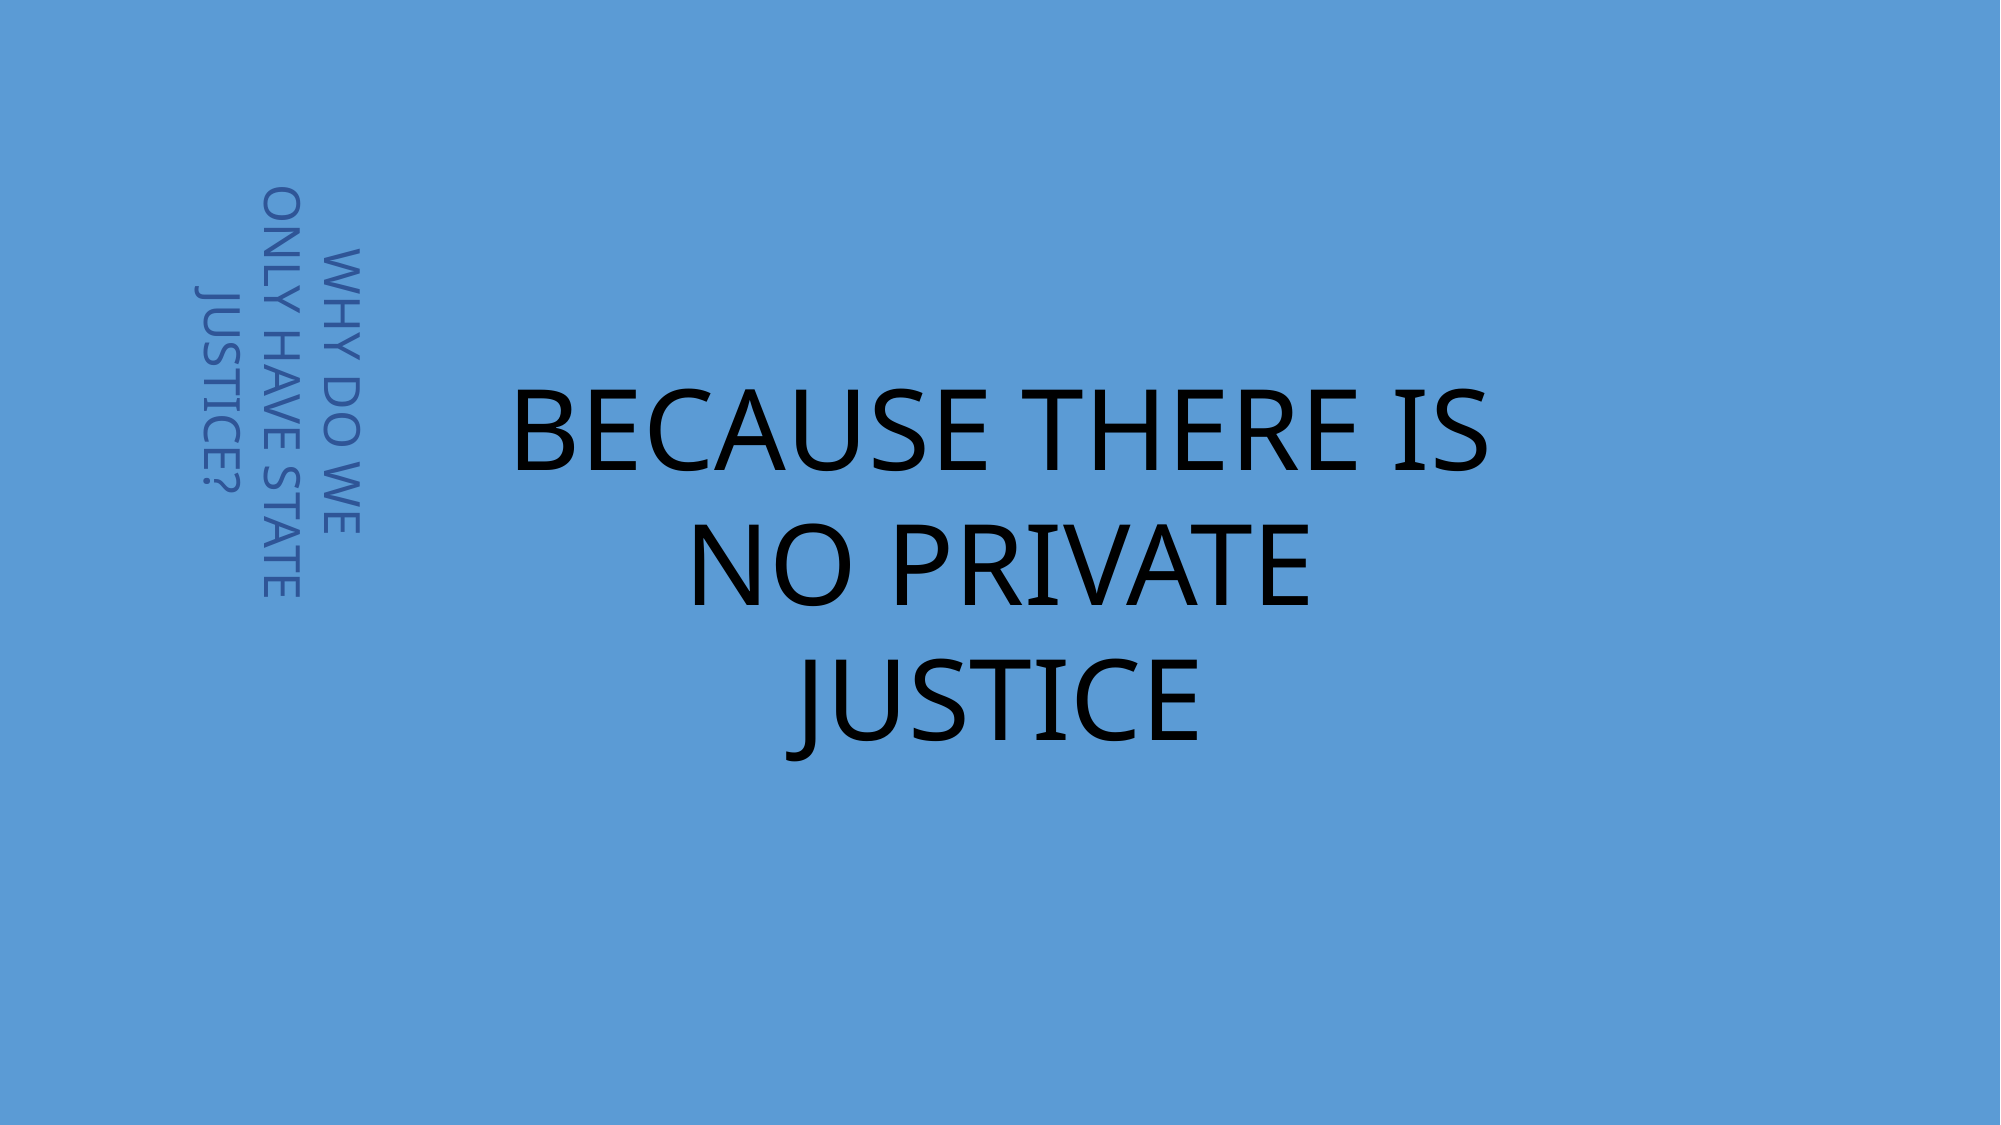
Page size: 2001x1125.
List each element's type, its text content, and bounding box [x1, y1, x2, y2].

text_box WHY DO WE ONLY HAVE STATE JUSTICE? [187, 163, 382, 622]
text_box BECAUSE THERE IS NO PRIVATE JUSTICE [491, 350, 1509, 771]
